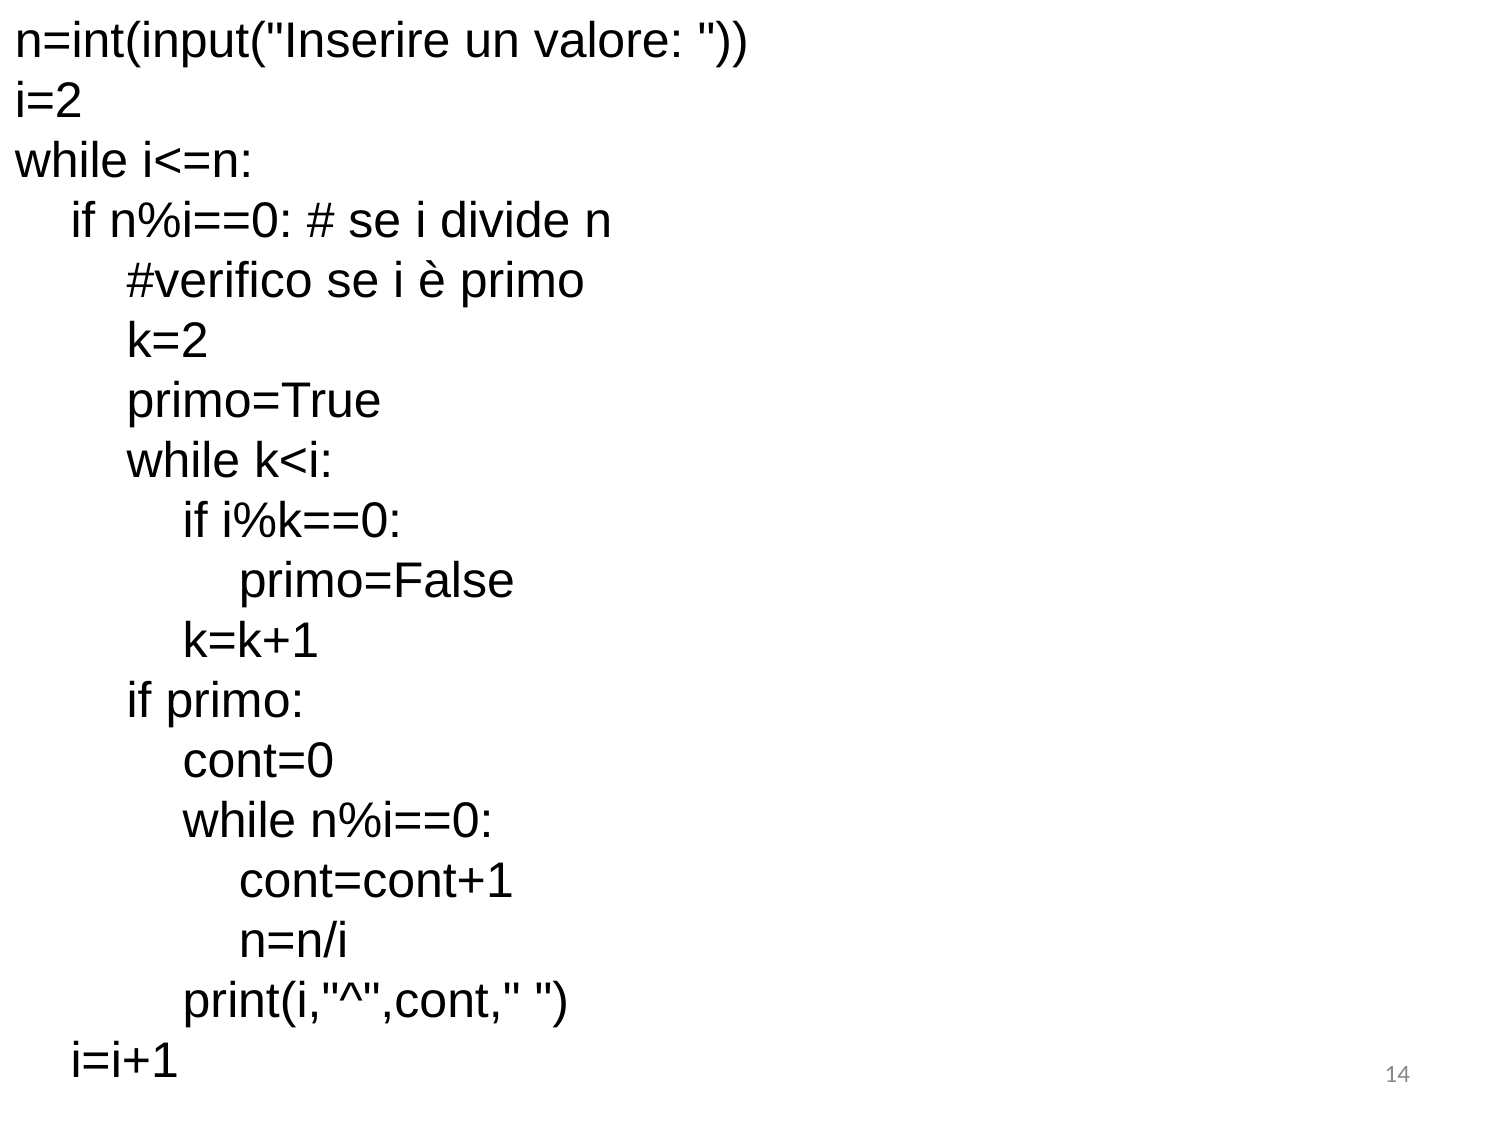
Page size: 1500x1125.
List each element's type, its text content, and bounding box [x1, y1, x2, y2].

slide_number 14 [1074, 1042, 1425, 1103]
text_box n=int(input("Inserire un valore: ")) i=2 while i<=n: if n%i==0: # se i divide n #verifico se i è primo k=2 primo=True while k<i: if i%k==0: primo=False k=k+1 if primo: cont=0 while n%i==0: cont=cont+1 n=n/i print(i,"^",cont," ") i=i+1 [0, 0, 1125, 1095]
